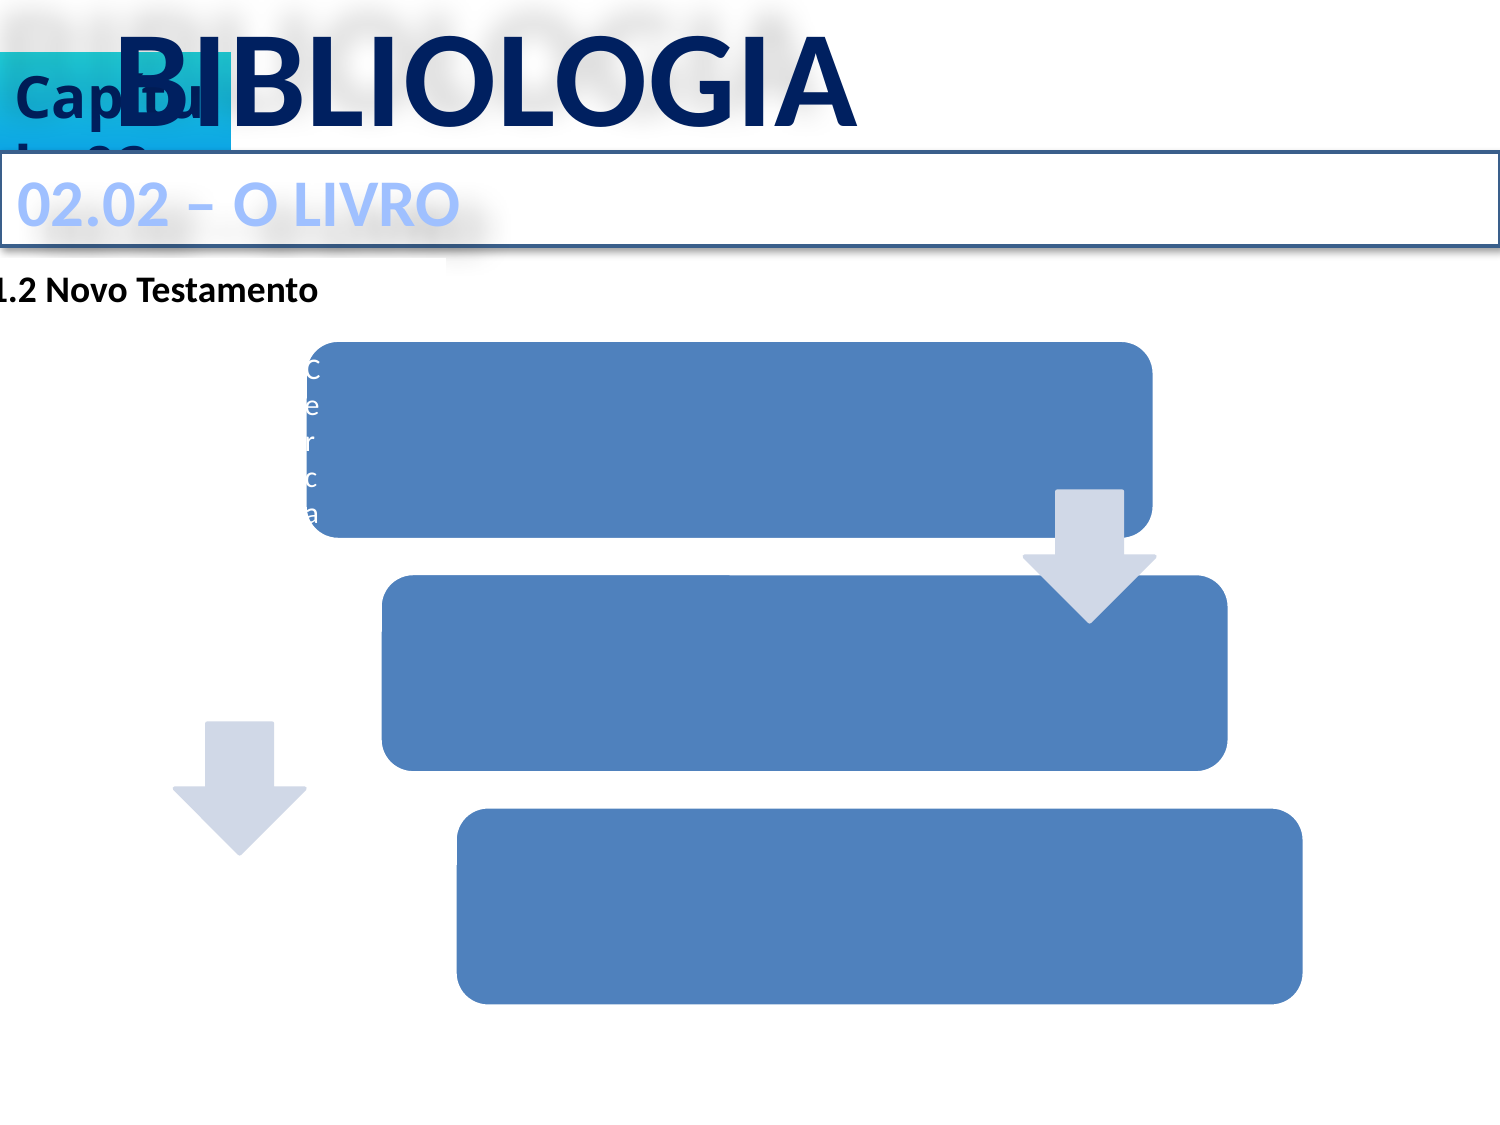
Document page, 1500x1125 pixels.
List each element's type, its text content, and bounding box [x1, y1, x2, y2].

text_box BIBLIOLOGIA [81, 0, 891, 162]
text_box 1.1.2 Novo Testamento [0, 257, 446, 318]
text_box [304, 339, 1305, 1007]
text_box 02.02 – O LIVRO [2, 167, 477, 248]
text_box [516, 150, 1500, 248]
